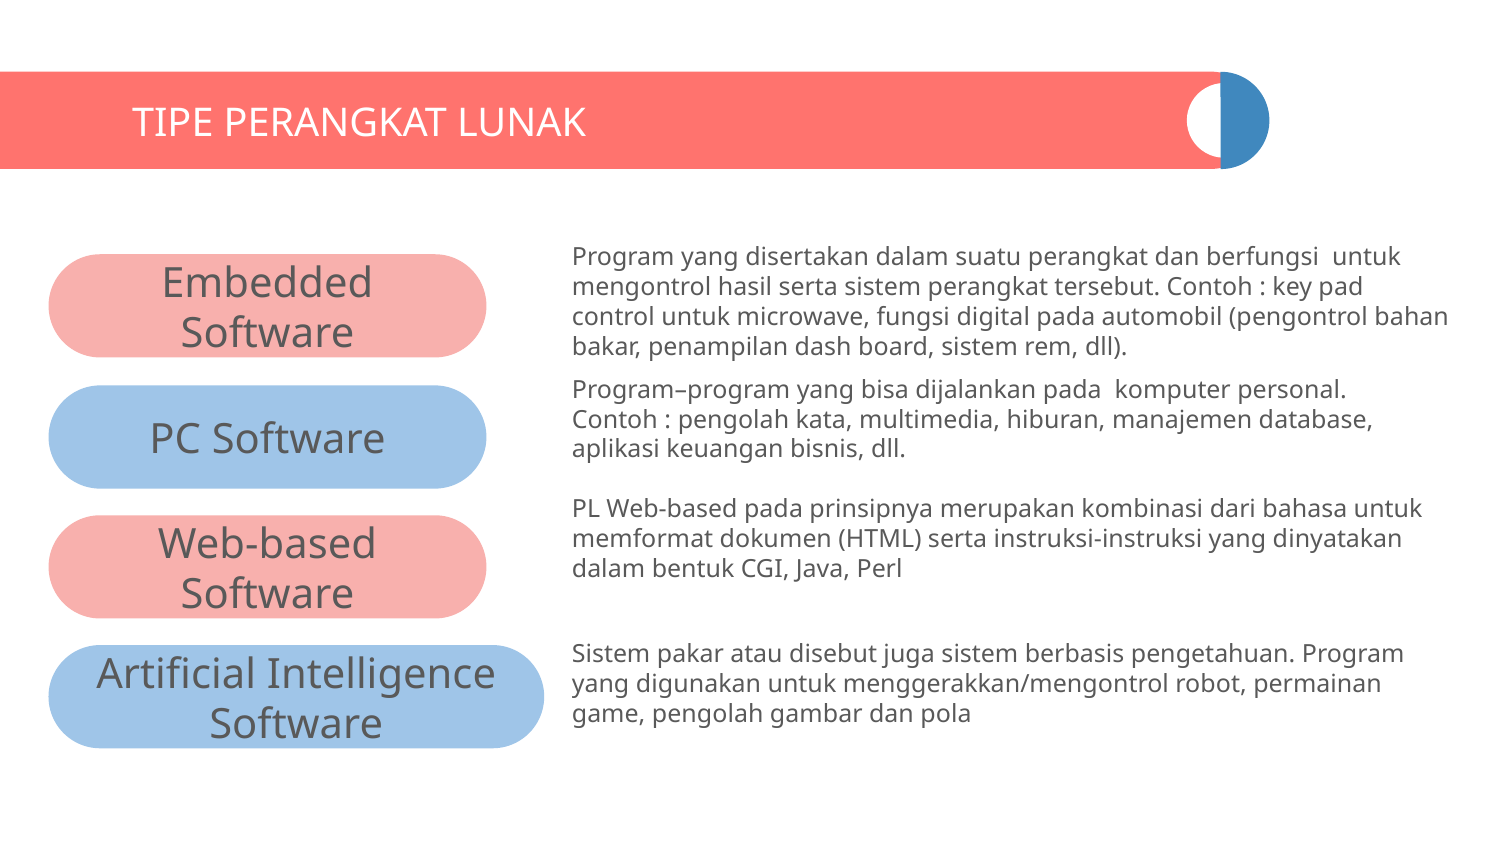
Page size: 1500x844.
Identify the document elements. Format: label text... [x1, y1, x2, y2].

text_box Web-based Software [48, 515, 487, 619]
text_box PC Software [48, 385, 487, 489]
text_box Embedded Software [48, 254, 487, 358]
title TIPE PERANGKAT LUNAK [116, 89, 1163, 152]
text_box Artificial Intelligence Software [48, 645, 545, 749]
text_box Program yang disertakan dalam suatu perangkat dan berfungsi untuk mengontrol hasil serta sistem perangkat tersebut. Contoh : key pad control untuk microwave, fungsi digital pada automobil (pengontrol bahan bakar, penampilan dash board, sistem rem, dll). Program–program yang bisa dijalankan pada komputer personal. Contoh : pengolah kata, multimedia, hiburan, manajemen database, aplikasi keuangan bisnis, dll. PL Web-based pada prinsipnya merupakan kombinasi dari bahasa untuk memformat dokumen (HTML) serta instruksi-instruksi yang dinyatakan dalam bentuk CGI, Java, Perl Sistem pakar atau disebut juga sistem berbasis pengetahuan. Program yang digunakan untuk menggerakkan/mengontrol robot, permainan game, pengolah gambar dan pola [556, 225, 1468, 359]
